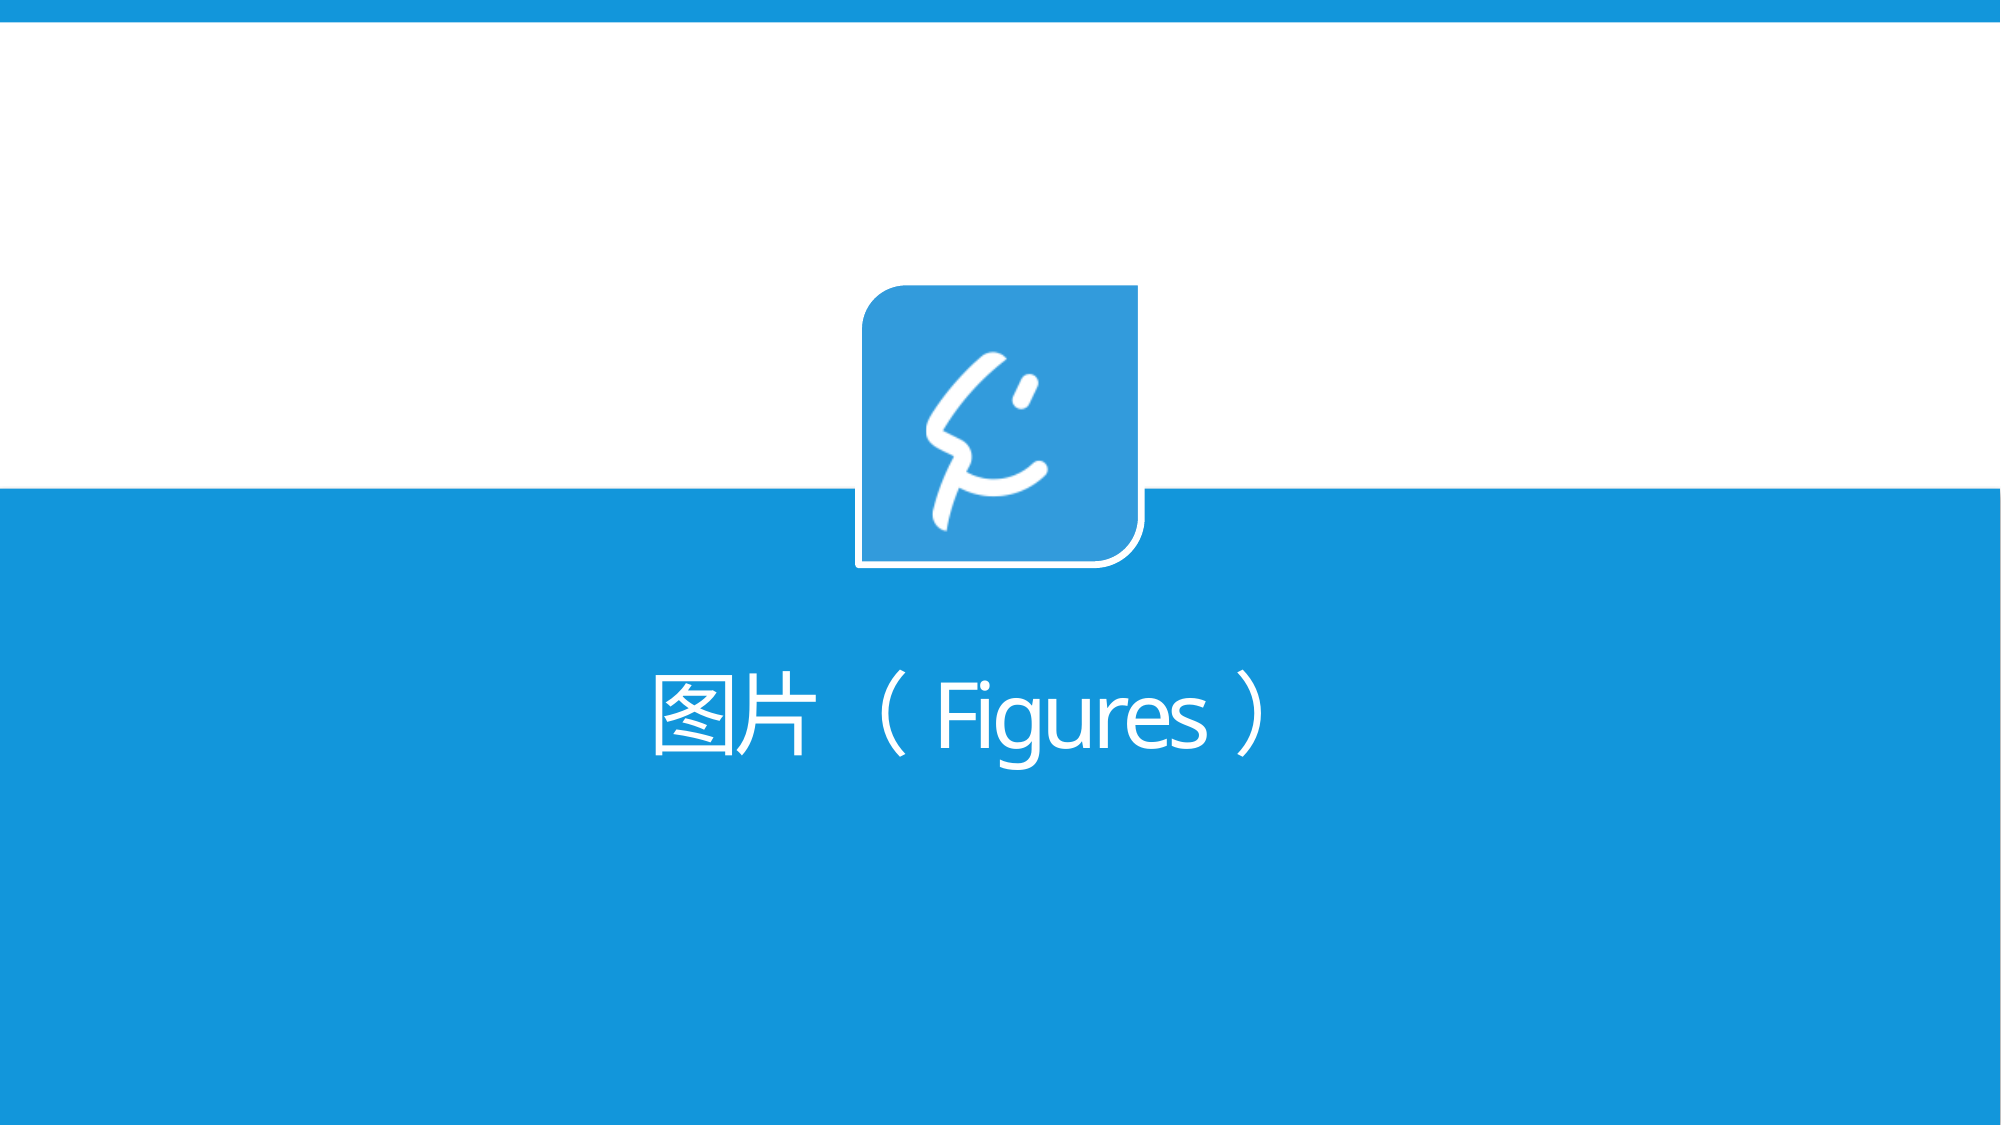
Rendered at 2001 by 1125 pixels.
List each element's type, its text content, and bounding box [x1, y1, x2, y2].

picture [925, 347, 1108, 548]
title 图片（Figures） [292, 662, 1681, 804]
